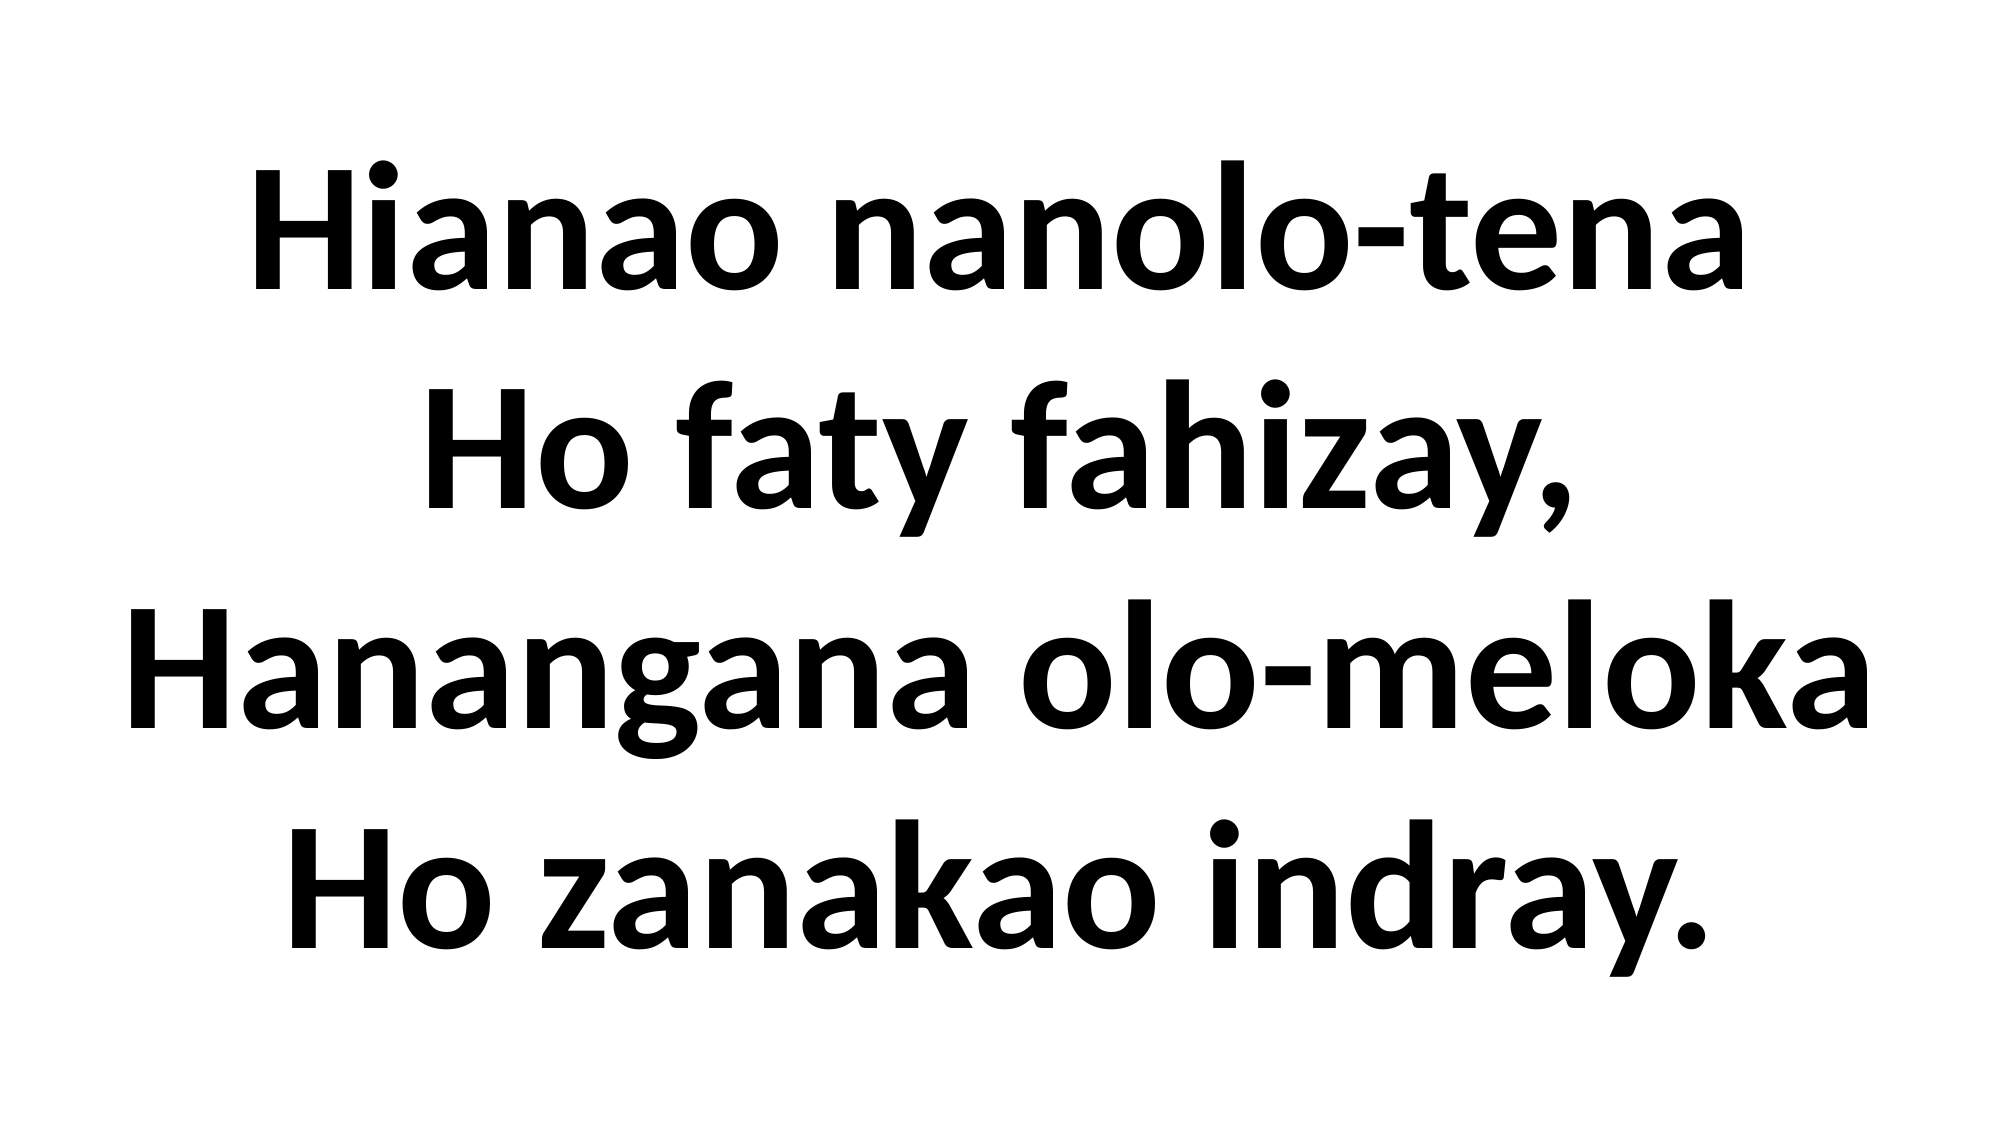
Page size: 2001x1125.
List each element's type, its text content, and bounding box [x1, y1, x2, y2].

text_box Hianao nanolo-tena Ho faty fahizay, Hanangana olo-meloka Ho zanakao indray. [0, 98, 2000, 993]
